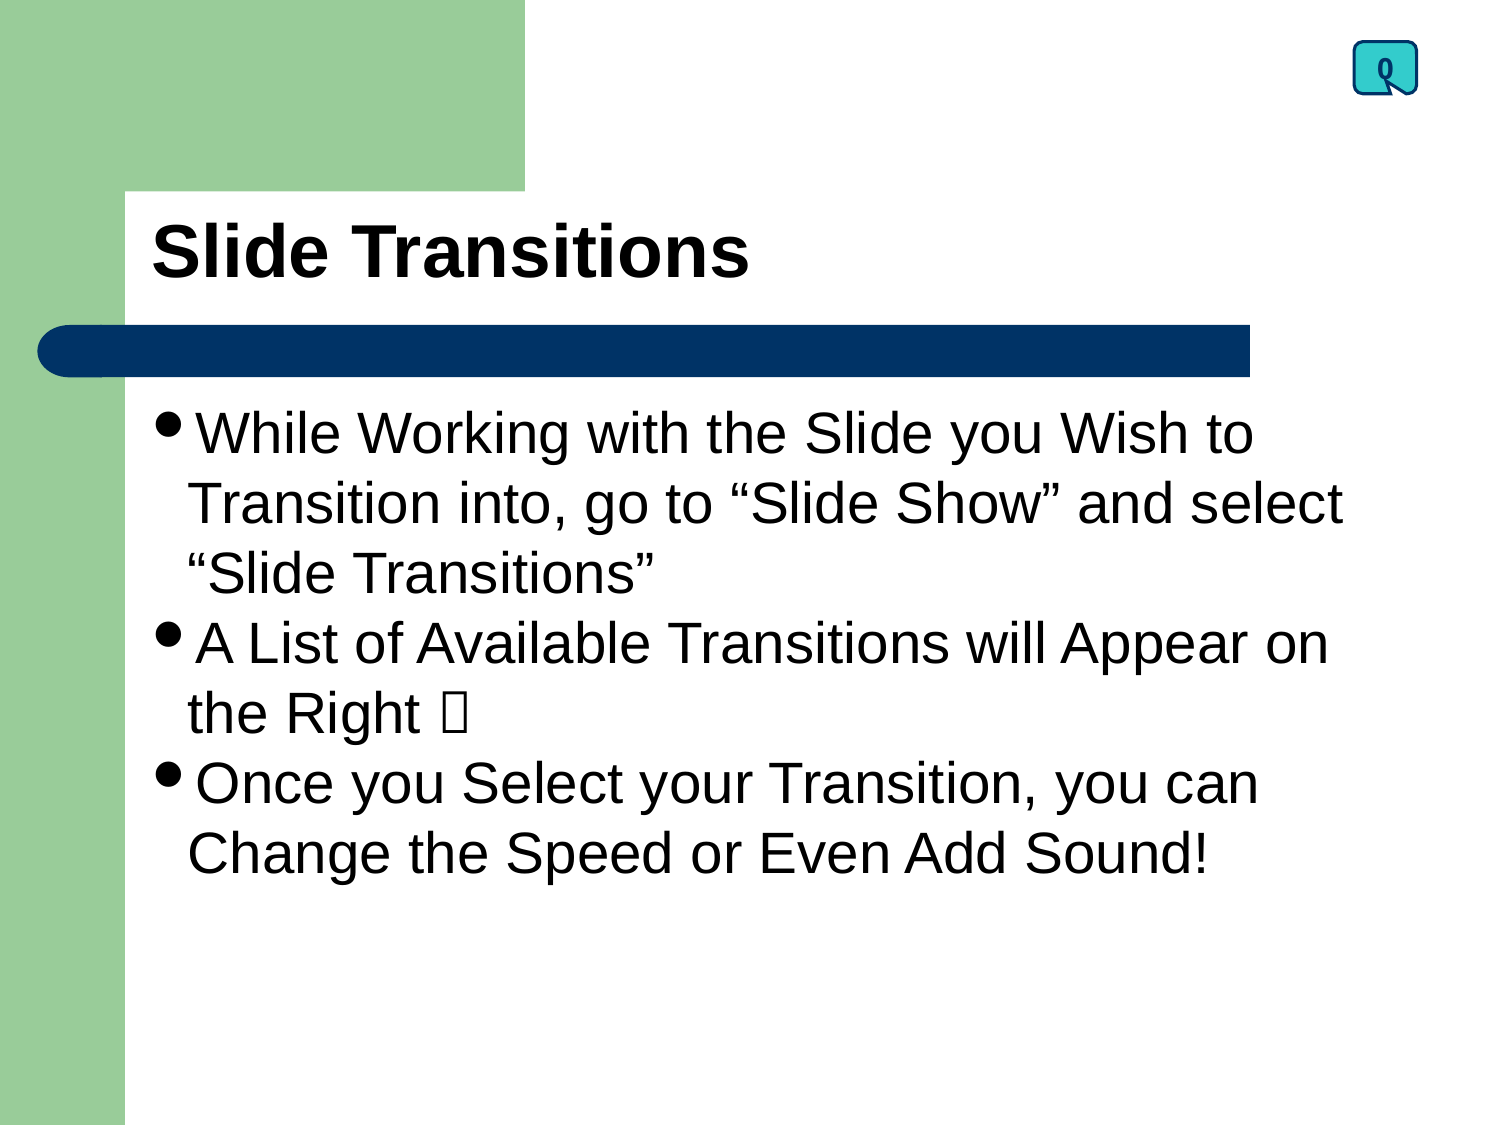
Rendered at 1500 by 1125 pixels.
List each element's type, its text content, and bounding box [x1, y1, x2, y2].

text_box While Working with the Slide you Wish to Transition into, go to “Slide Show” and select “Slide Transitions” A List of Available Transitions will Appear on the Right  Once you Select your Transition, you can Change the Speed or Even Add Sound! [137, 387, 1400, 999]
text_box Slide Transitions [136, 136, 1414, 301]
text_box 0 [1354, 41, 1417, 94]
